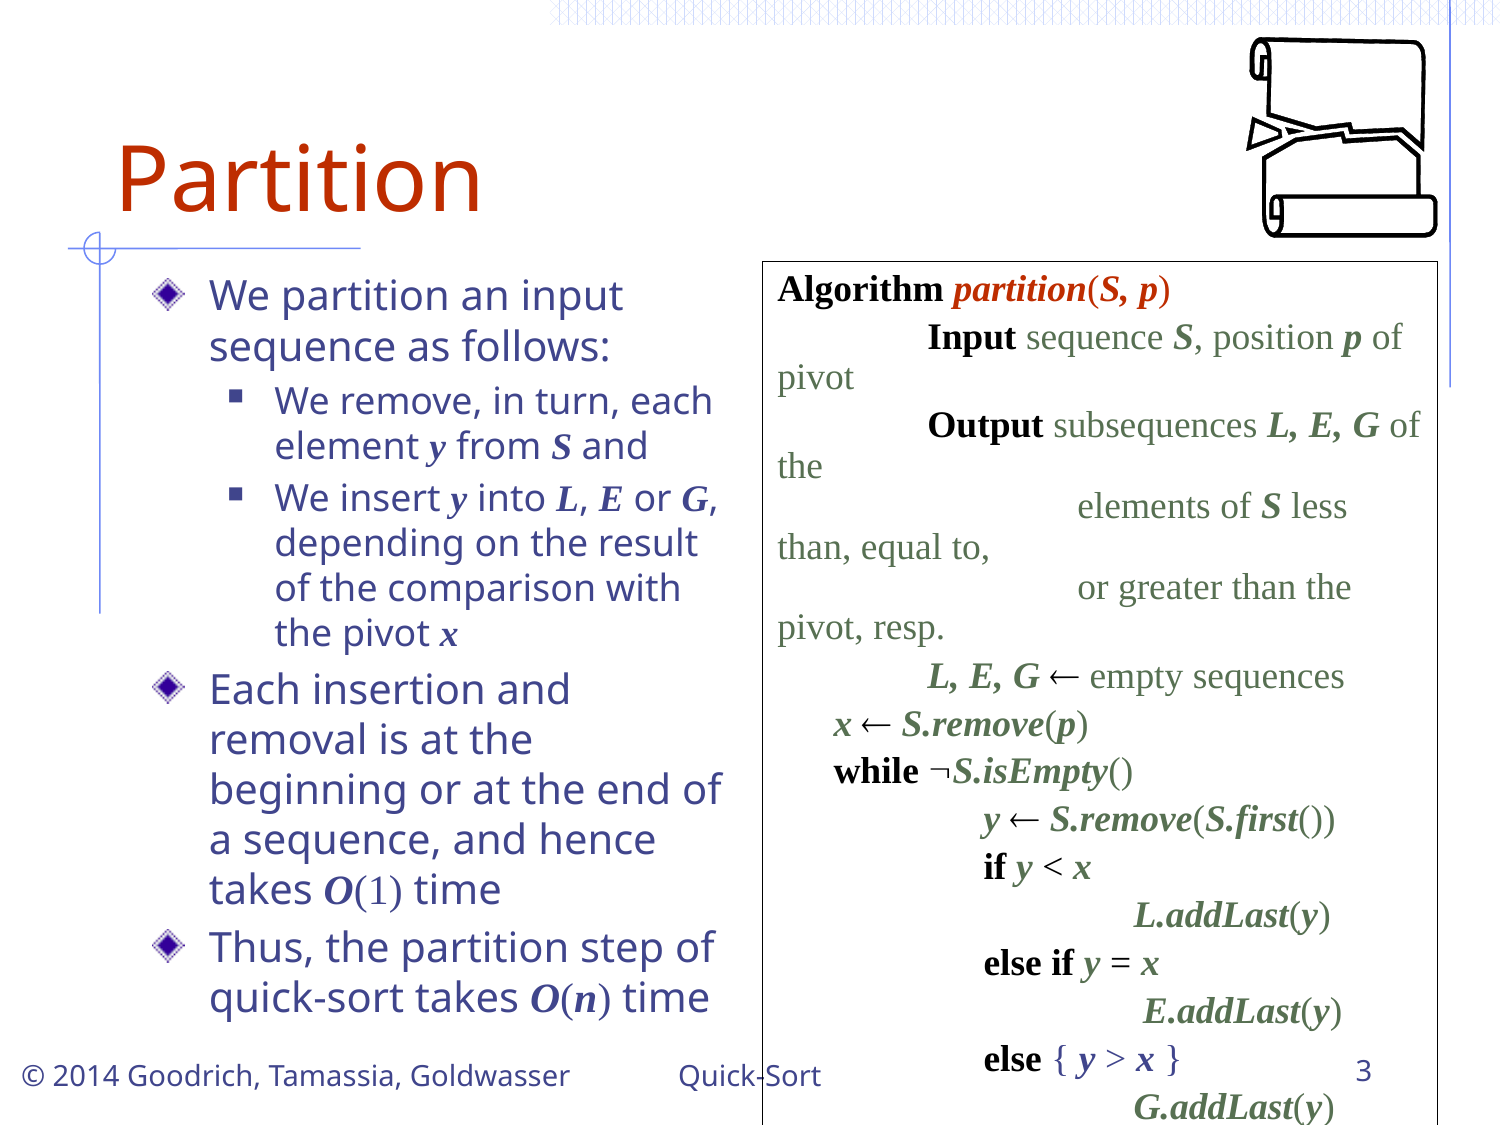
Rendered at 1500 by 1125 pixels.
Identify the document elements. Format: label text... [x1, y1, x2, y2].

picture [152, 929, 185, 963]
text_box Algorithm partition(S, p) Input sequence S, position p of pivot Output subsequences L, E, G of the elements of S less than, equal to, or greater than the pivot, resp. L, E, G  empty sequences x  S.remove(p) while S.isEmpty() y  S.remove(S.first()) if y < x L.addLast(y) else if y = x E.addLast(y) else { y > x } G.addLast(y) return L, E, G [762, 261, 1438, 1125]
picture [152, 671, 185, 704]
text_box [1246, 37, 1438, 238]
footer Quick-Sort [512, 1024, 762, 1101]
title Partition [99, 50, 1241, 238]
list We partition an input sequence as follows: We remove, in turn, each element y from S and We insert y into L, E or G, depending on the result of the comparison with the pivot x Each insertion and removal is at the beginning or at the end of a sequence, and hence takes O(1) time Thus, the partition step of quick-sort takes O(n) time [137, 261, 738, 1025]
picture [152, 278, 185, 311]
